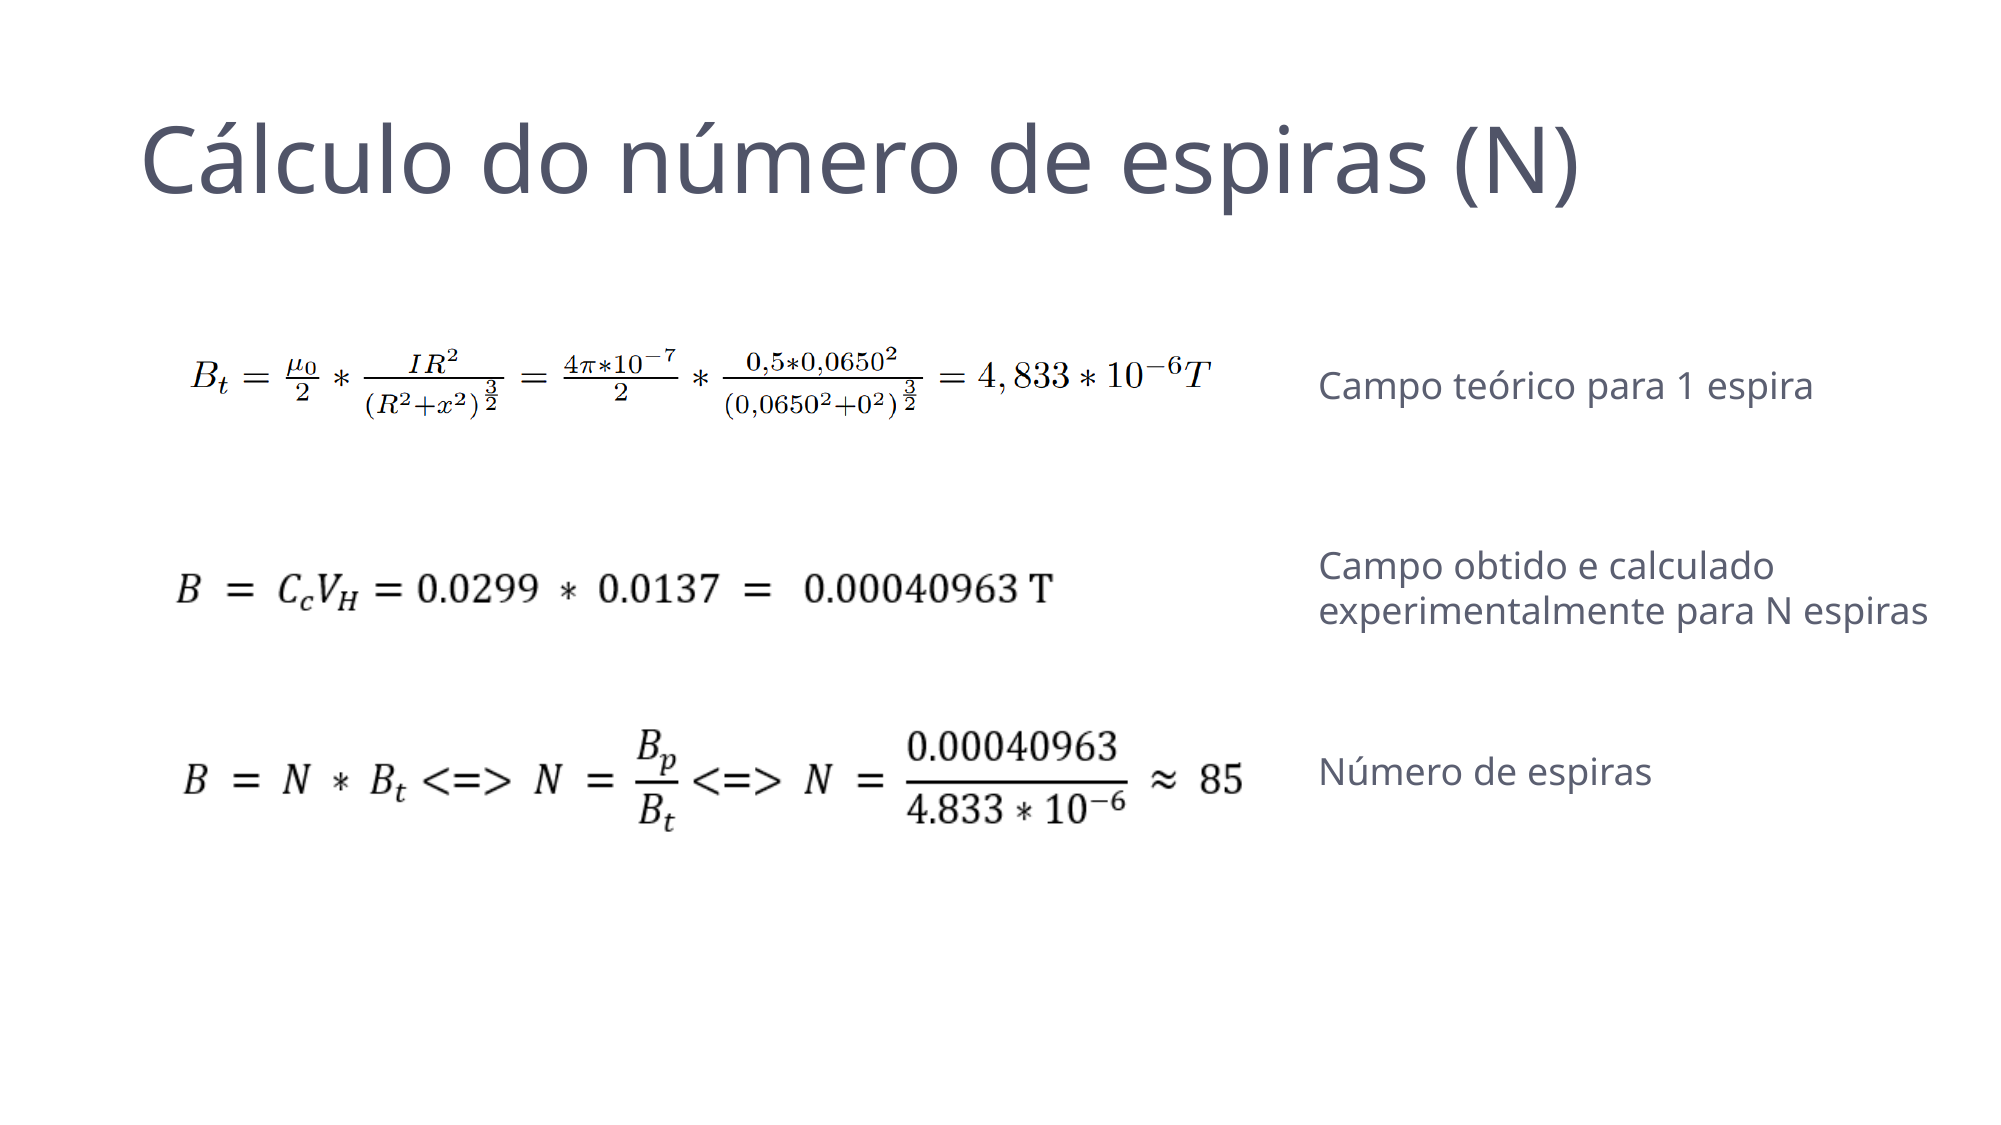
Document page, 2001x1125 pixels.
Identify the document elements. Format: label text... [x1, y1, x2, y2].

text_box Campo teórico para 1 espira [1303, 354, 1892, 415]
text_box Campo obtido e calculado experimentalmente para N espiras [1303, 534, 1989, 640]
picture [163, 544, 1163, 641]
text_box Cálculo do número de espiras (N) [139, 96, 1289, 213]
picture [163, 705, 1285, 860]
text_box Número de espiras [1303, 739, 1754, 800]
picture [163, 304, 1266, 466]
